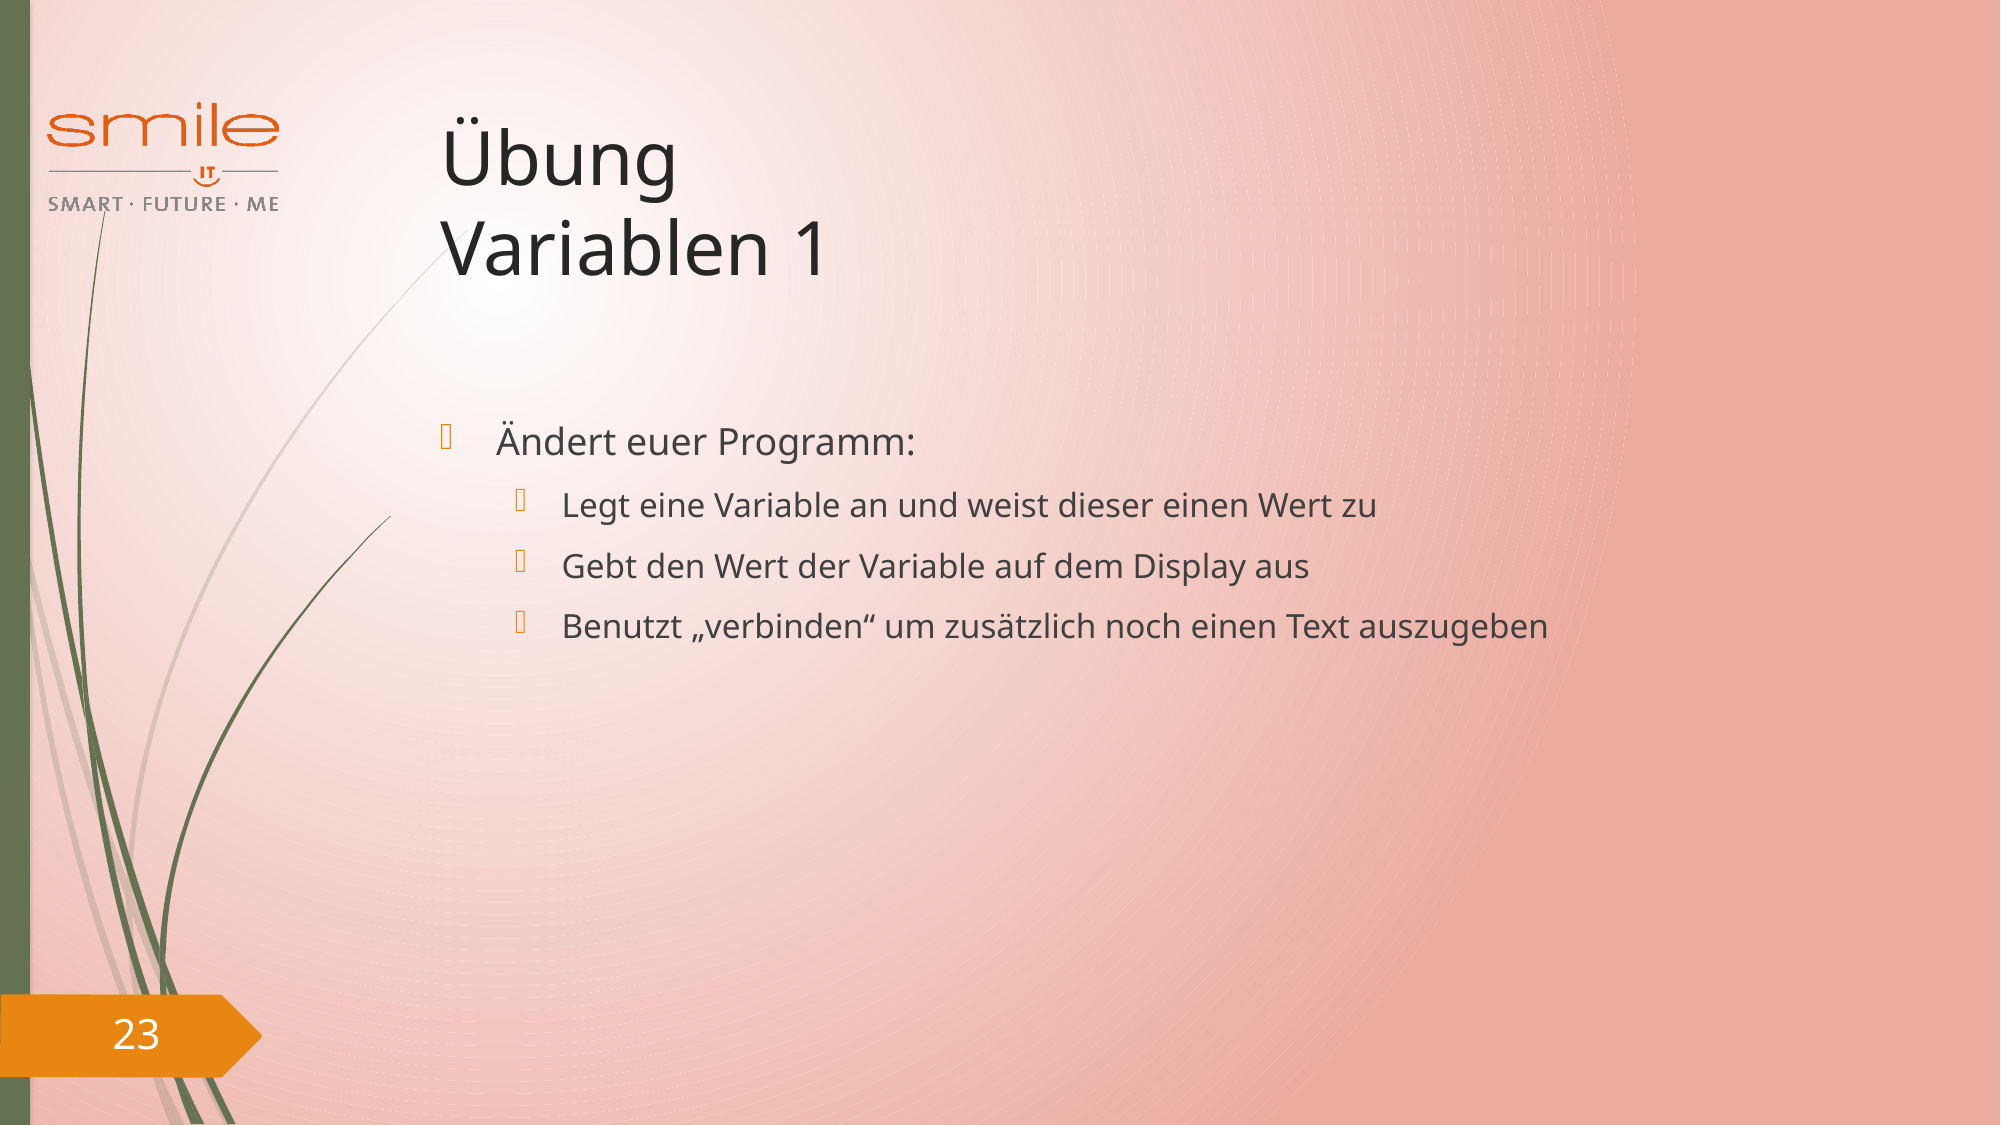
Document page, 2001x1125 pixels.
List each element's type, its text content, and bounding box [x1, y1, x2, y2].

title Übung Variablen 1 [425, 102, 1888, 313]
picture [47, 102, 279, 211]
list Ändert euer Programm: Legt eine Variable an und weist dieser einen Wert zu Gebt den Wert der Variable auf dem Display aus Benutzt „verbinden“ um zusätzlich noch einen Text auszugeben [424, 350, 1888, 970]
slide_number 23 [47, 1006, 176, 1067]
